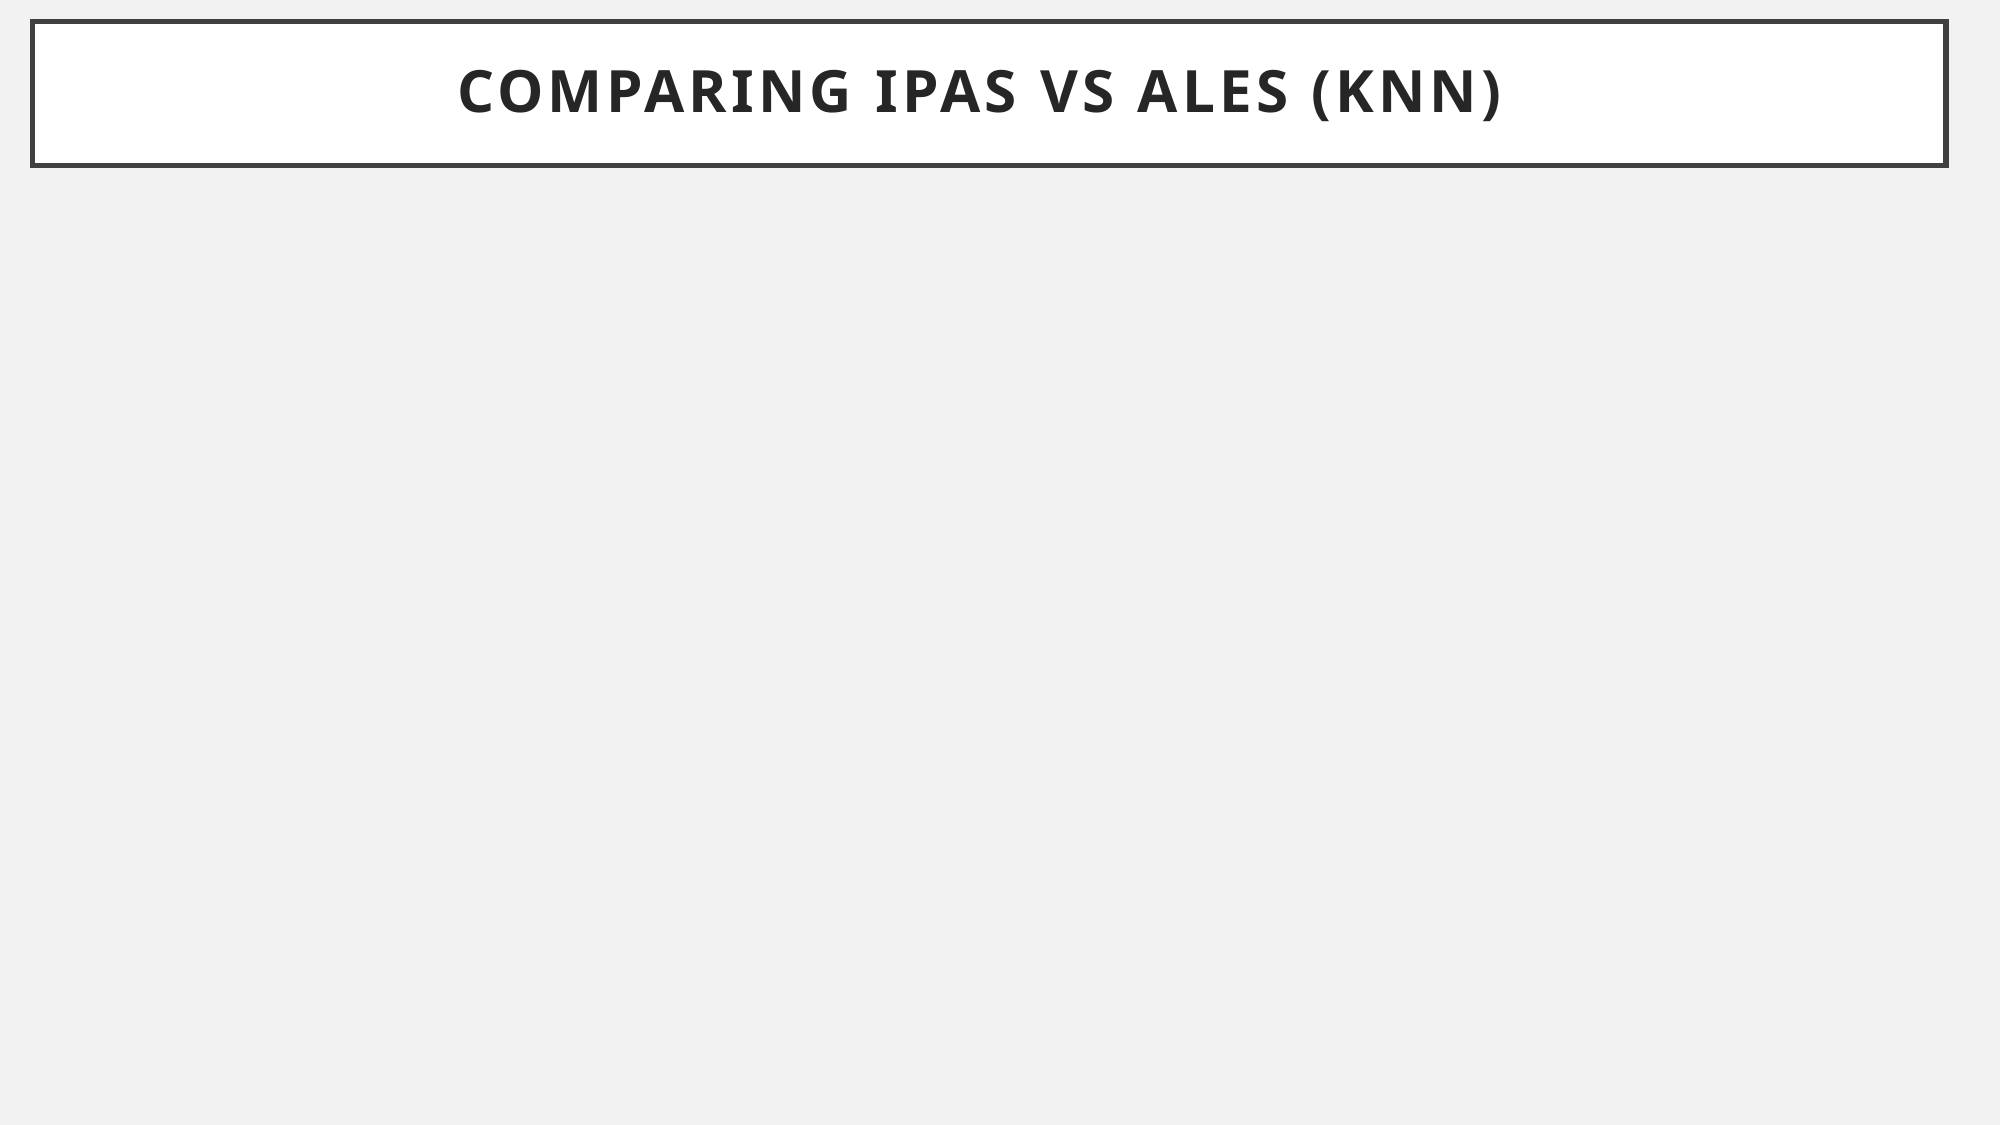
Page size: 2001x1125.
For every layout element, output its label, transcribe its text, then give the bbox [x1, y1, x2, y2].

title Comparing IPAs vs Ales (knn) [30, 19, 1949, 168]
